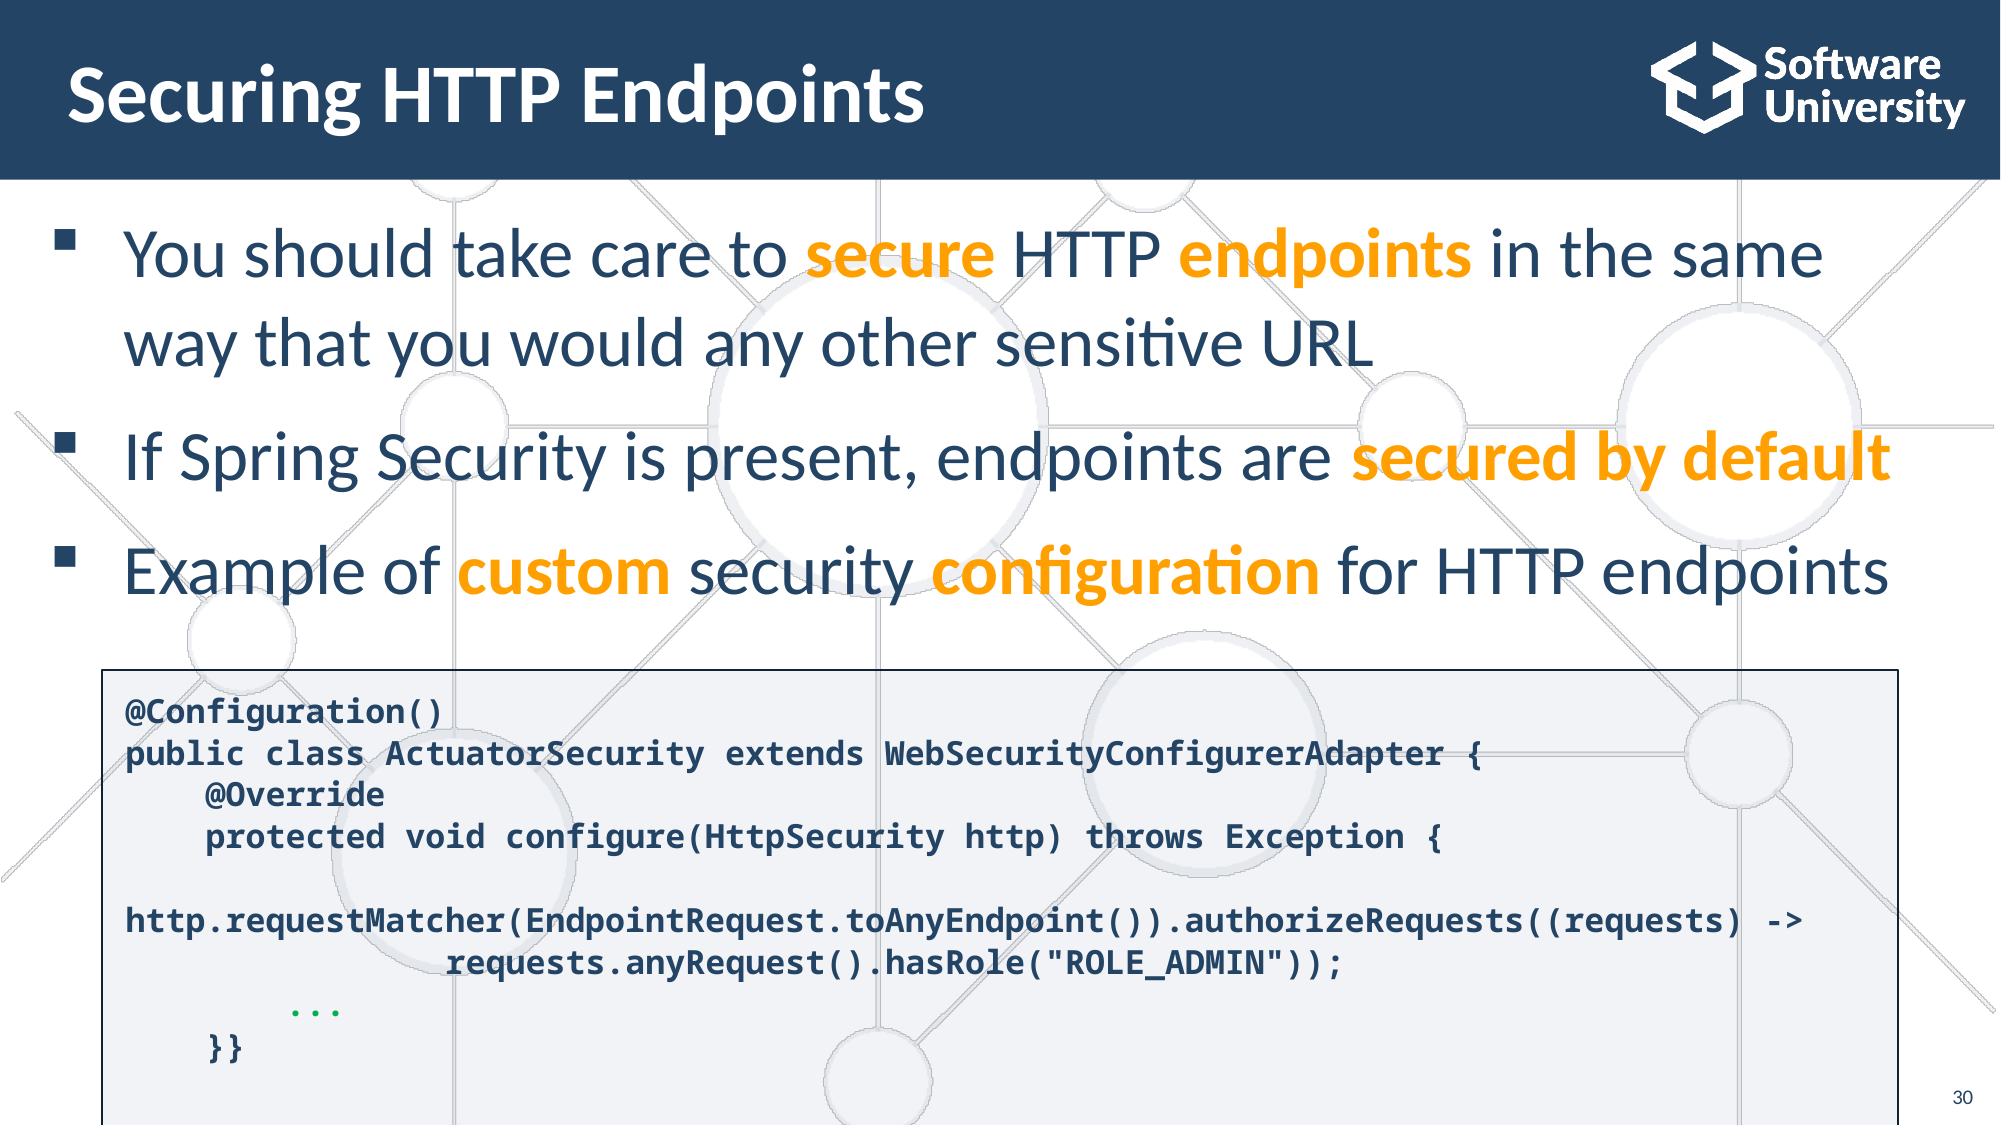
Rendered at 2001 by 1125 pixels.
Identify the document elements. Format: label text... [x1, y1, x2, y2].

list You should take care to secure HTTP endpoints in the same way that you would any other sensitive URL If Spring Security is present, endpoints are secured by default Example of custom security configuration for HTTP endpoints [31, 196, 1969, 1109]
picture [1651, 41, 1966, 134]
title Securing HTTP Endpoints [31, 16, 1625, 162]
picture [0, 180, 2000, 1125]
list @Configuration() public class ActuatorSecurity extends WebSecurityConfigurerAdapter { @Override protected void configure(HttpSecurity http) throws Exception { http.requestMatcher(EndpointRequest.toAnyEndpoint()).authorizeRequests((requests) -> requests.anyRequest().hasRole("ROLE_ADMIN")); ... }} [101, 669, 1899, 1125]
slide_number 30 [1927, 1067, 1989, 1117]
